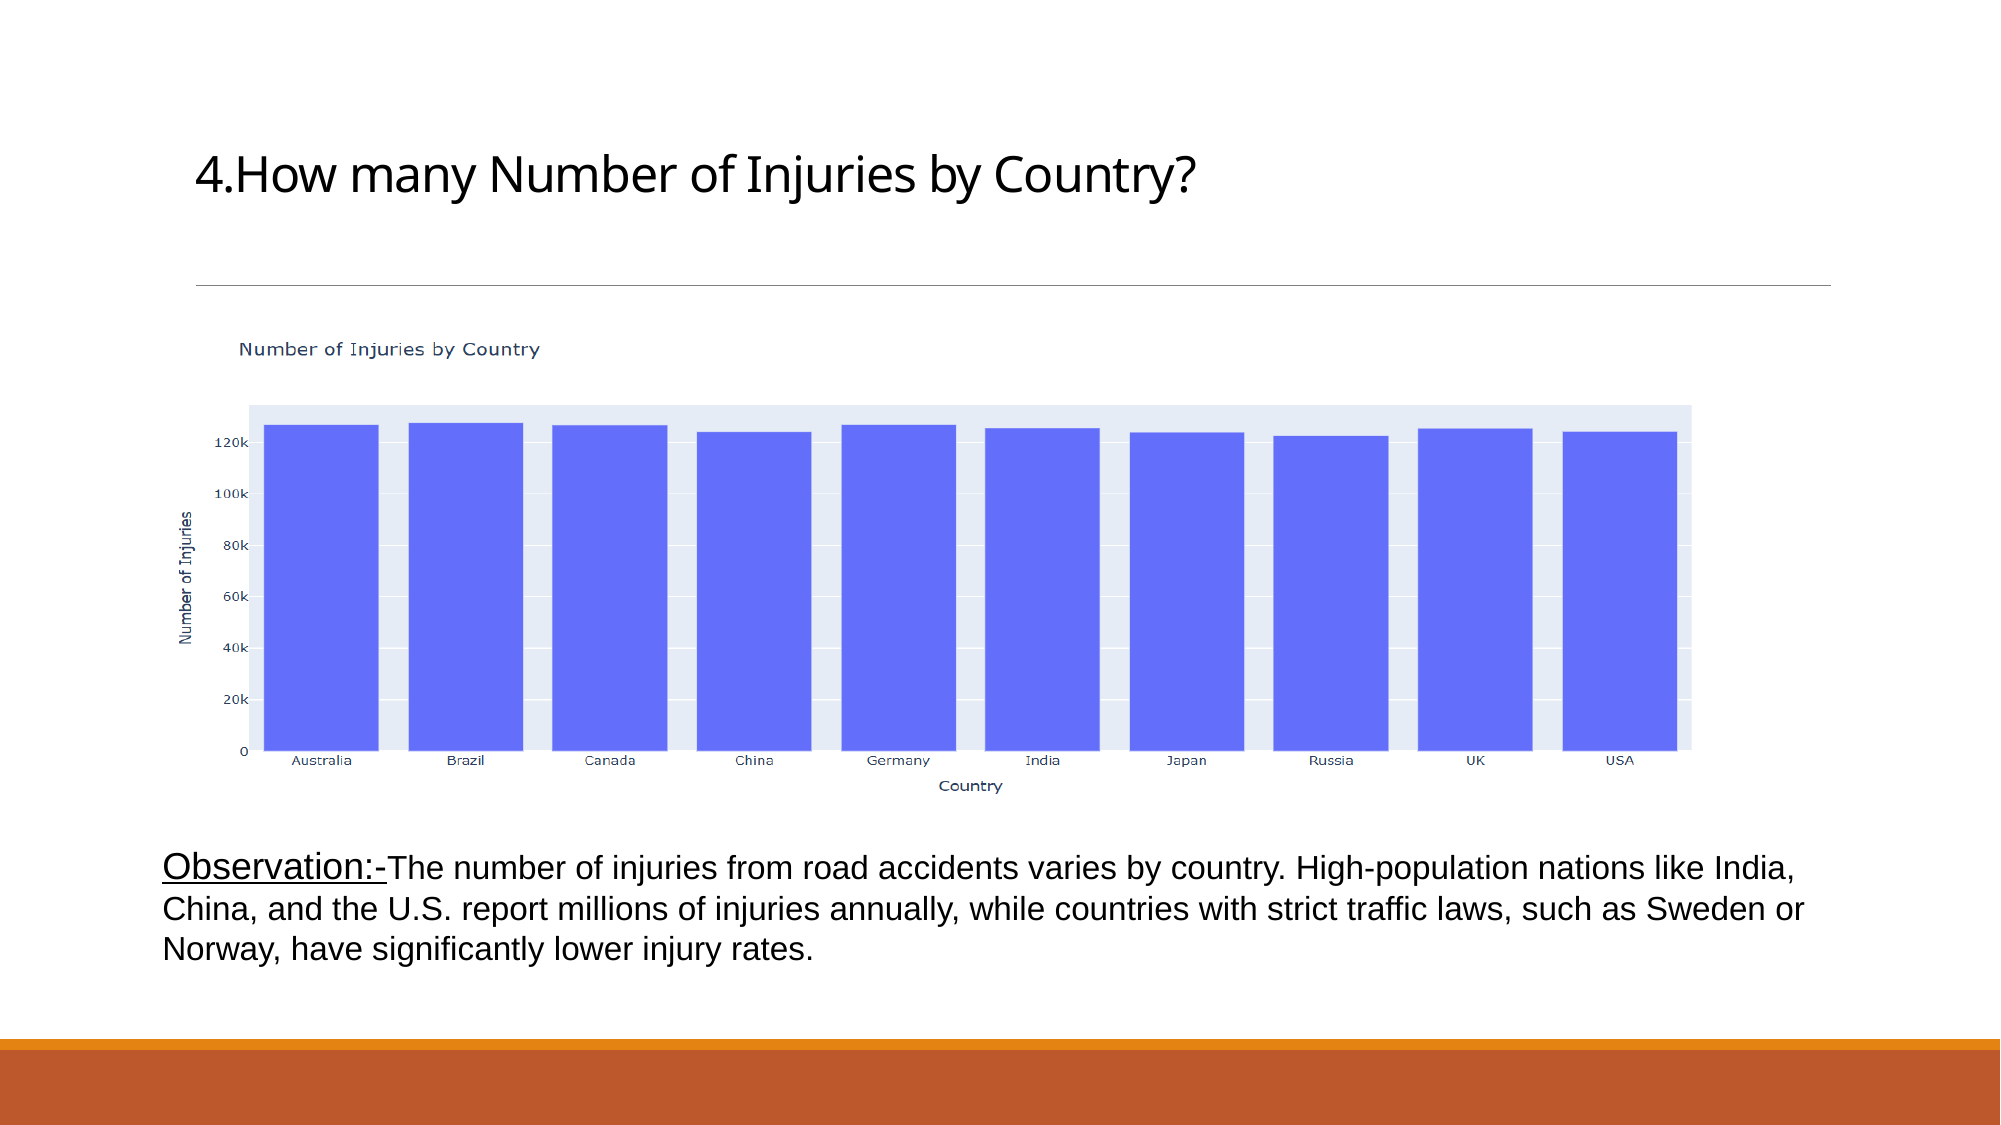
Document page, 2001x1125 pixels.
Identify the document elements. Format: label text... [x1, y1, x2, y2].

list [179, 315, 1762, 807]
text_box Observation:-The number of injuries from road accidents varies by country. High-population nations like India, China, and the U.S. report millions of injuries annually, while countries with strict traffic laws, such as Sweden or Norway, have significantly lower injury rates. [147, 835, 1830, 1020]
title 4.How many Number of Injuries by Country? [180, 162, 1830, 270]
